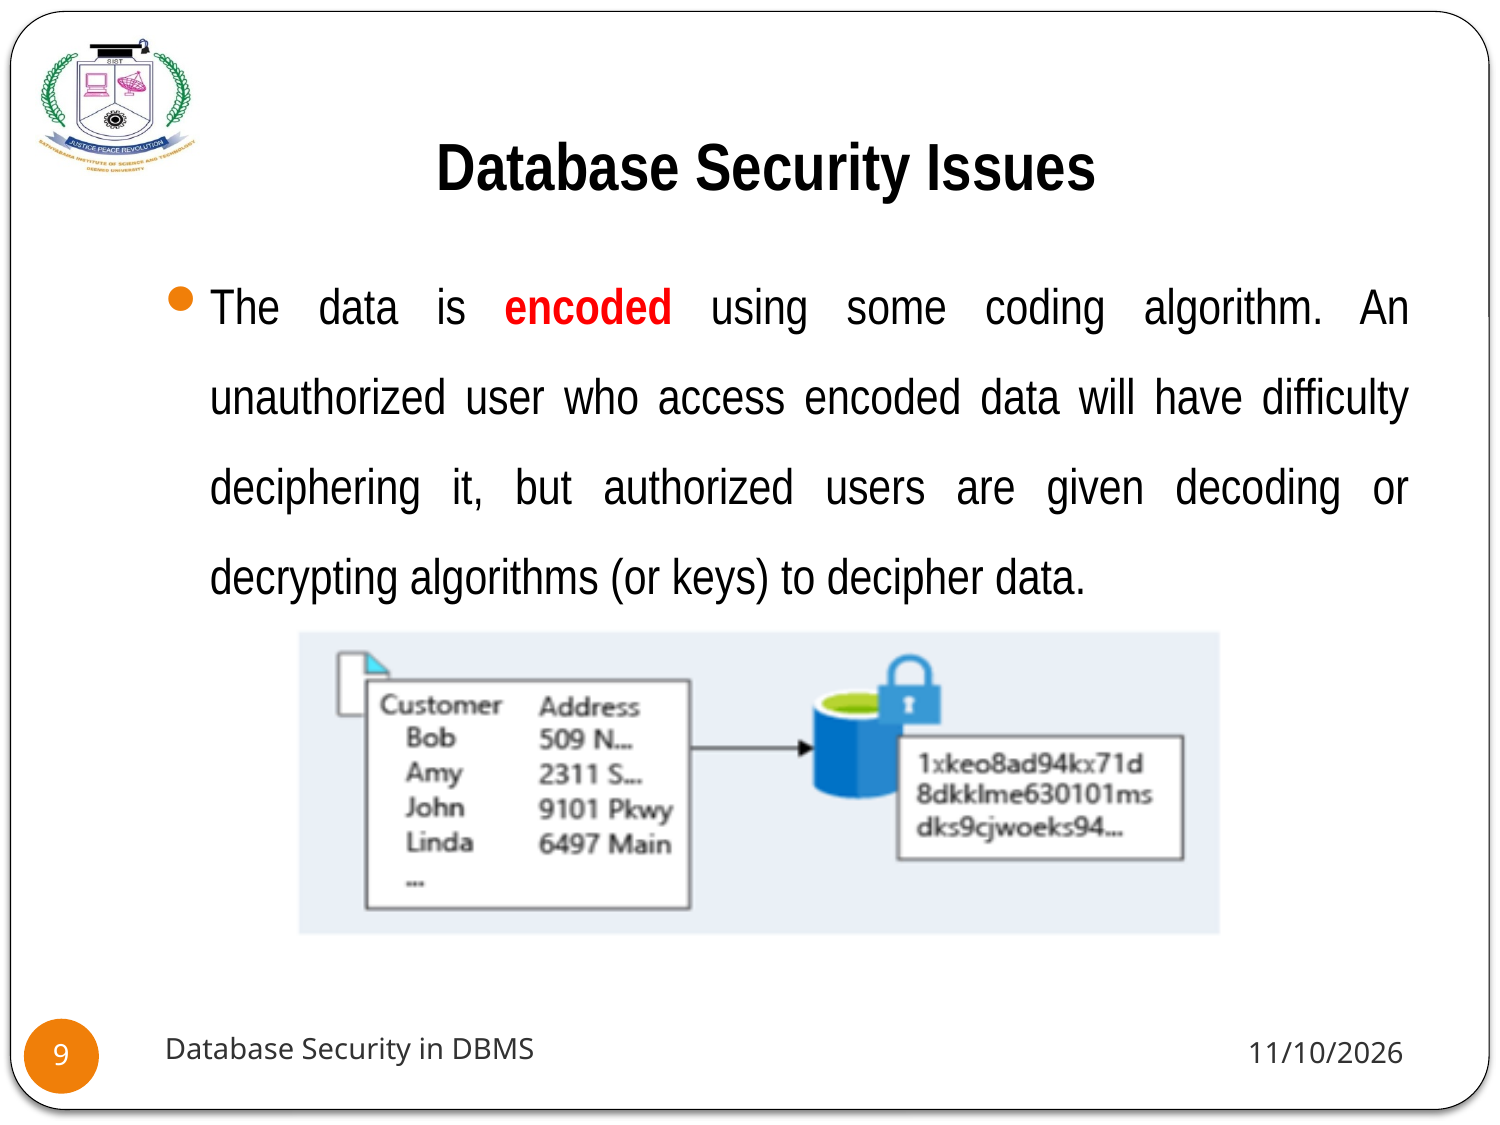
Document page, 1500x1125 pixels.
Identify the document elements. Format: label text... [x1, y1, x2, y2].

text_box Database Security Issues [99, 70, 1450, 258]
slide_number 9 [23, 1018, 99, 1094]
picture [35, 35, 200, 176]
picture [269, 609, 1266, 973]
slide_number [1012, 1015, 1419, 1094]
list The data is encoded using some coding algorithm. An unauthorized user who access encoded data will have difficulty deciphering it, but authorized users are given decoding or decrypting algorithms (or keys) to decipher data. [150, 258, 1425, 988]
footer Database Security in DBMS [150, 1012, 800, 1088]
